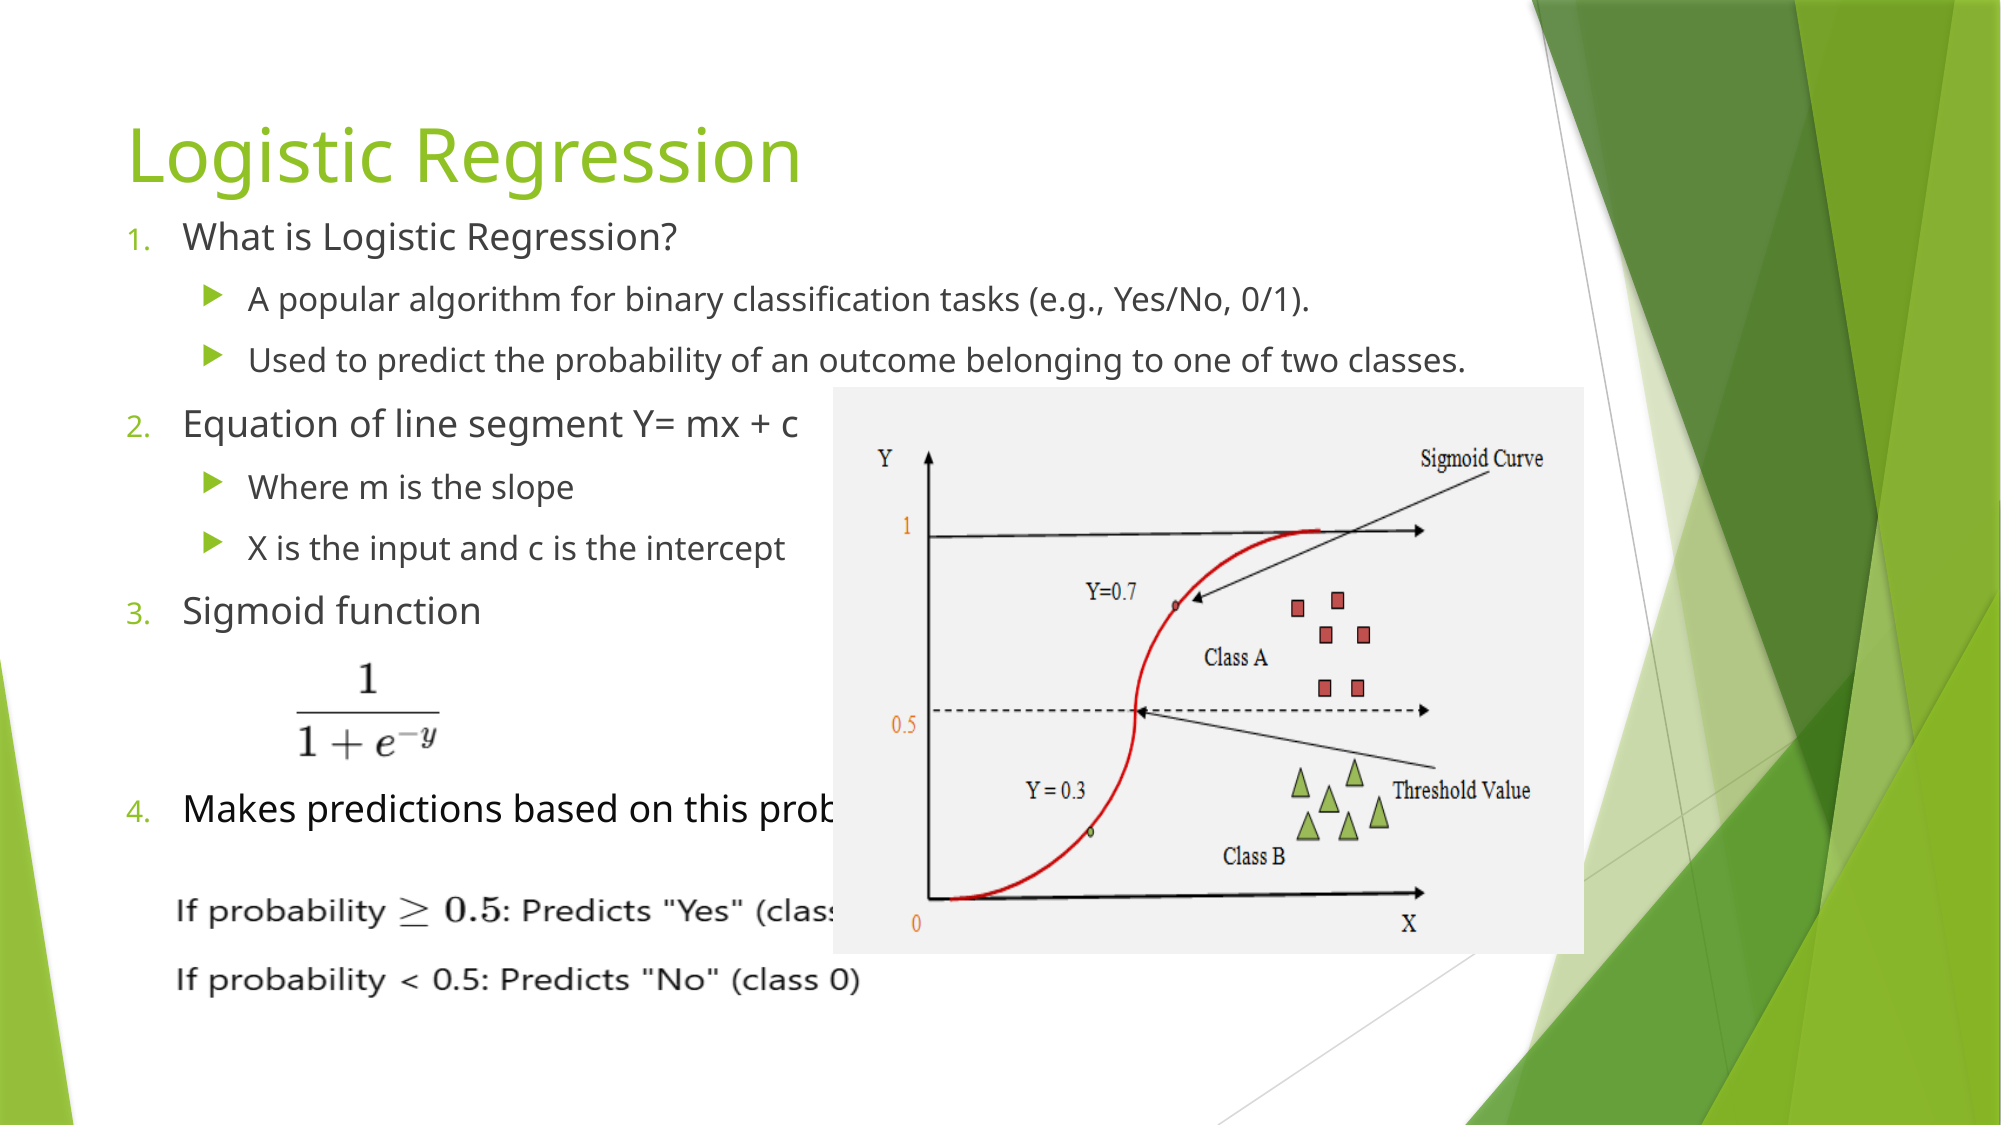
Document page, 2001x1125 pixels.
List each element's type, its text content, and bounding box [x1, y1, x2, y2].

picture [253, 631, 480, 794]
title Logistic Regression [111, 99, 1522, 205]
picture [167, 387, 1585, 1008]
list What is Logistic Regression? A popular algorithm for binary classification tasks (e.g., Yes/No, 0/1). Used to predict the probability of an outcome belonging to one of two classes. Equation of line segment Y= mx + c Where m is the slope X is the input and c is the intercept Sigmoid function Makes predictions based on this probability: [111, 205, 1909, 1109]
